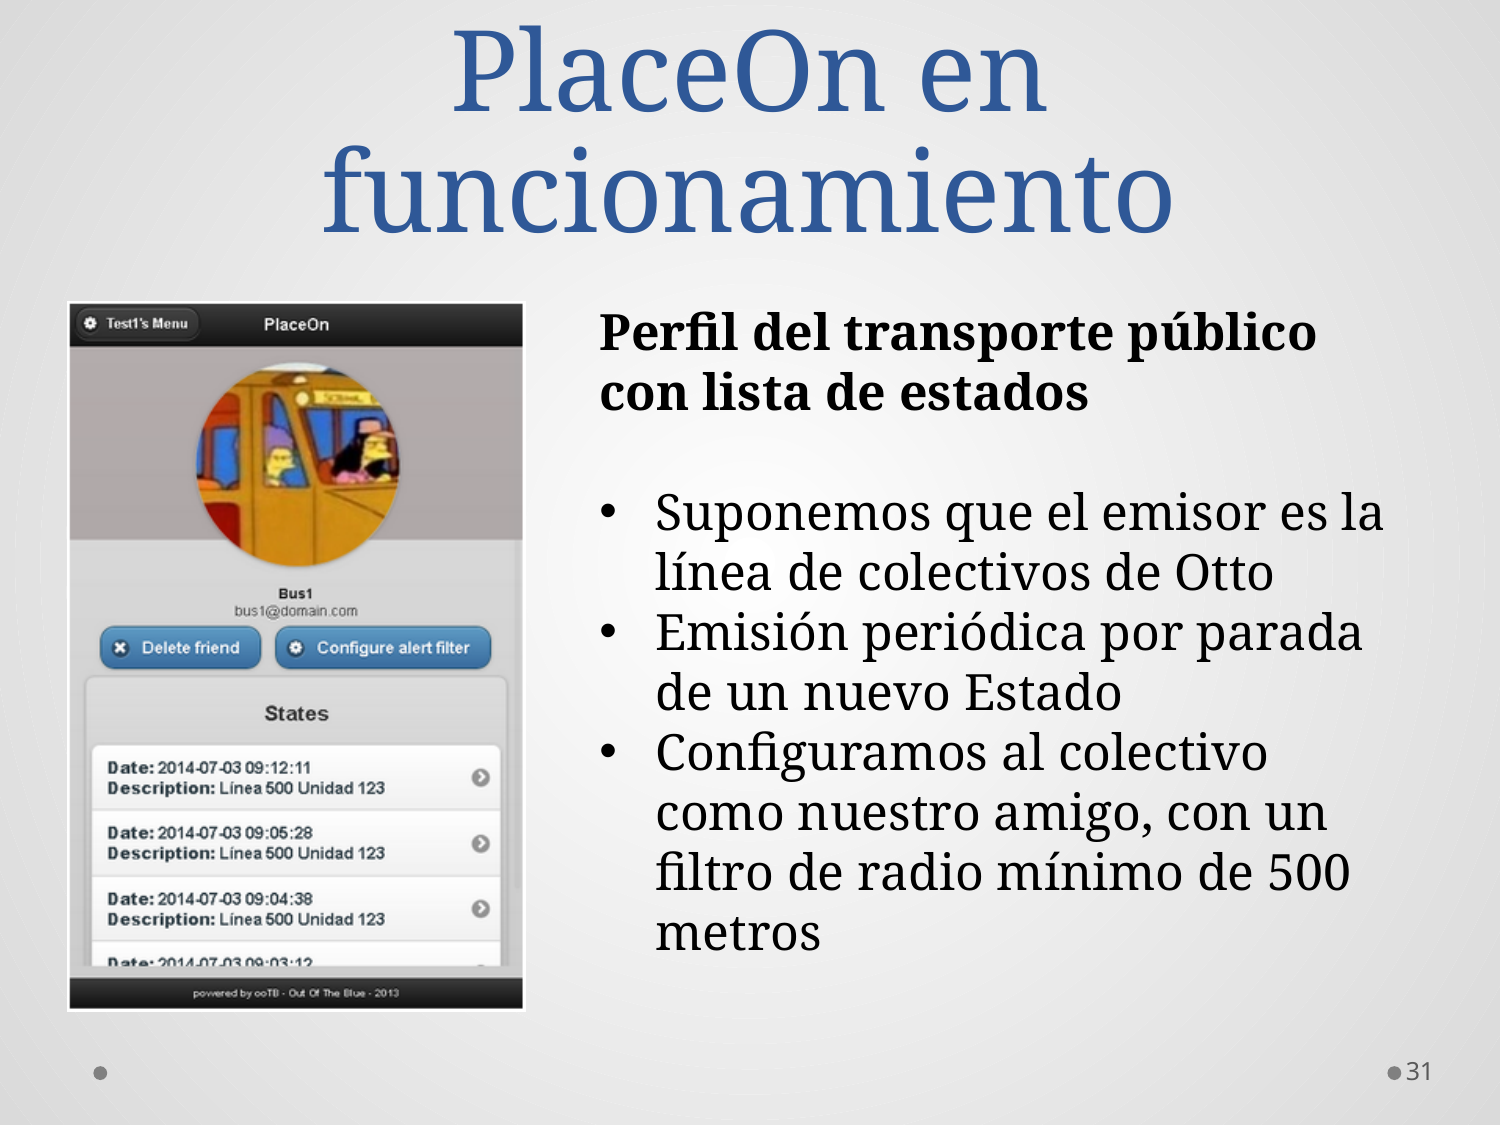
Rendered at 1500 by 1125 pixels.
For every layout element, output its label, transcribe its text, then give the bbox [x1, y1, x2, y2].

picture [67, 301, 526, 1012]
text_box Perfil del transporte público con lista de estados Suponemos que el emisor es la línea de colectivos de Otto Emisión periódica por parada de un nuevo Estado Configuramos al colectivo como nuestro amigo, con un filtro de radio mínimo de 500 metros [584, 293, 1412, 968]
slide_number 31 [1401, 1042, 1494, 1103]
title PlaceOn en funcionamiento [75, 0, 1425, 263]
